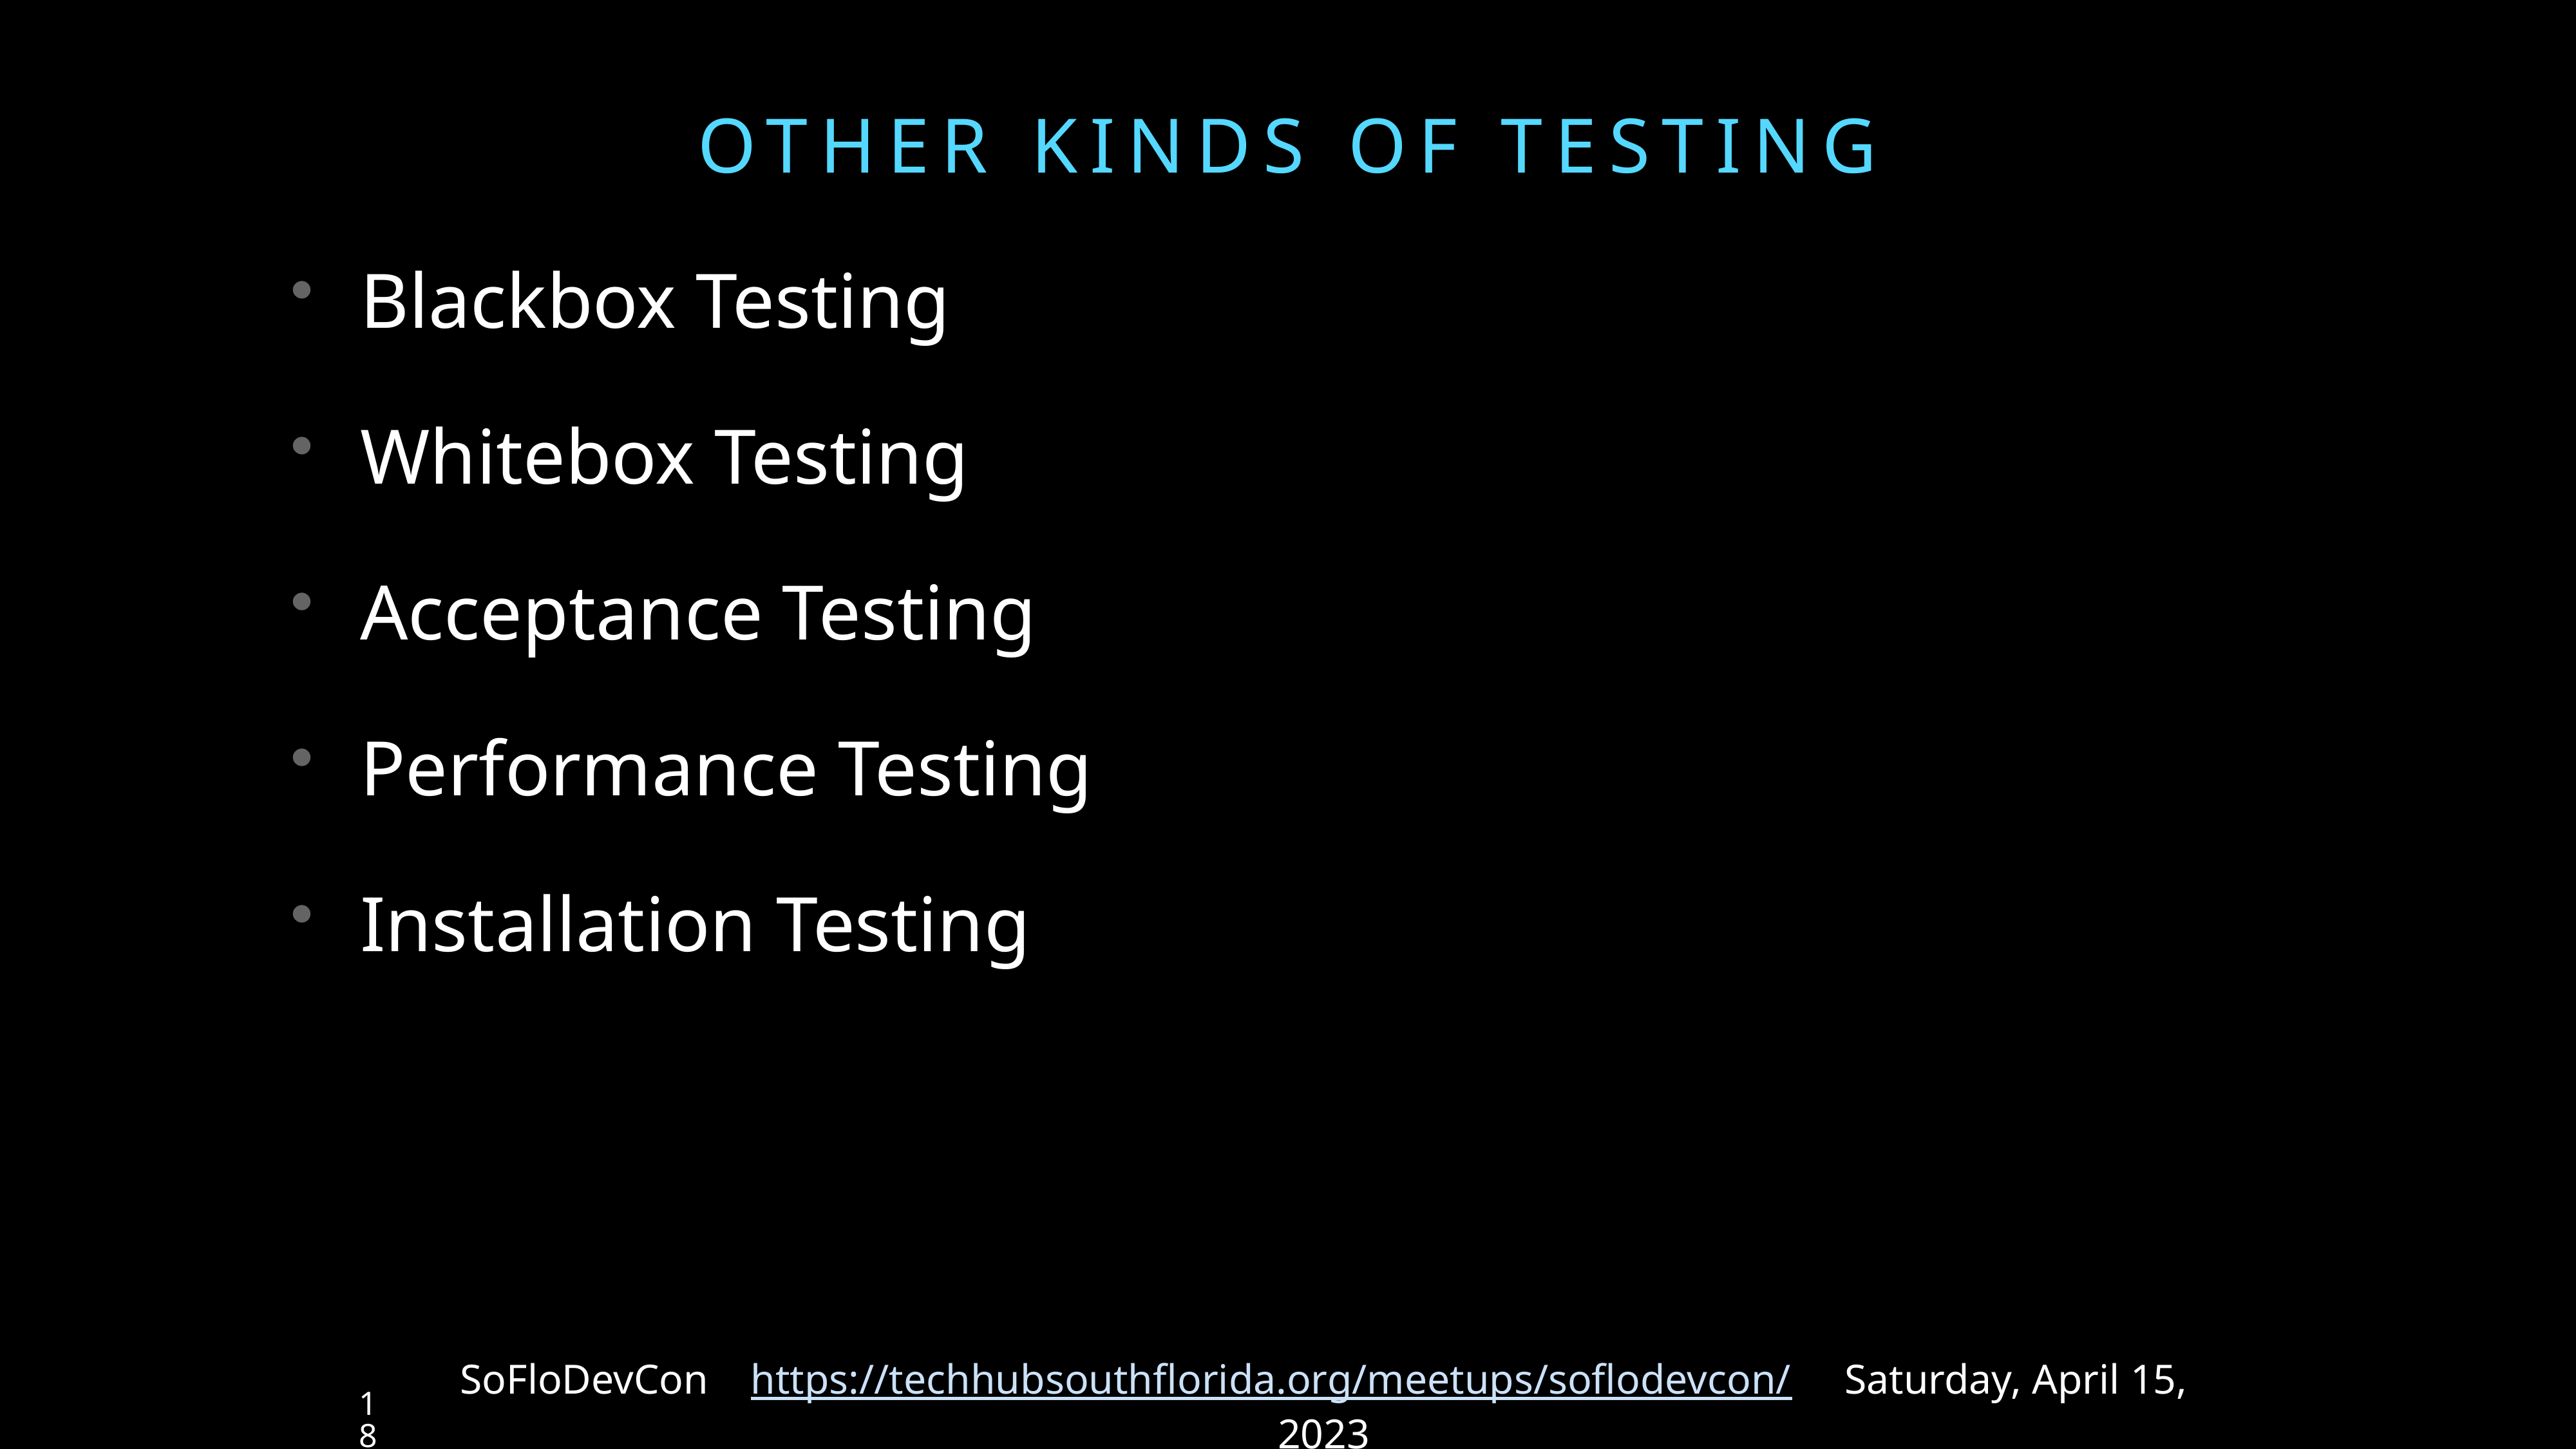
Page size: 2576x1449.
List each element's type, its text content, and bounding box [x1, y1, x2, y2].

text_box SoFloDevCon https://techhubsouthflorida.org/meetups/soflodevcon/ Saturday, April 15, 2023 [417, 1346, 2230, 1449]
list Blackbox Testing Whitebox Testing Acceptance Testing Performance Testing Installation Testing [283, 245, 2293, 1311]
title OThER Kinds of TestING [419, 90, 2157, 245]
slide_number 18 [351, 1375, 402, 1435]
